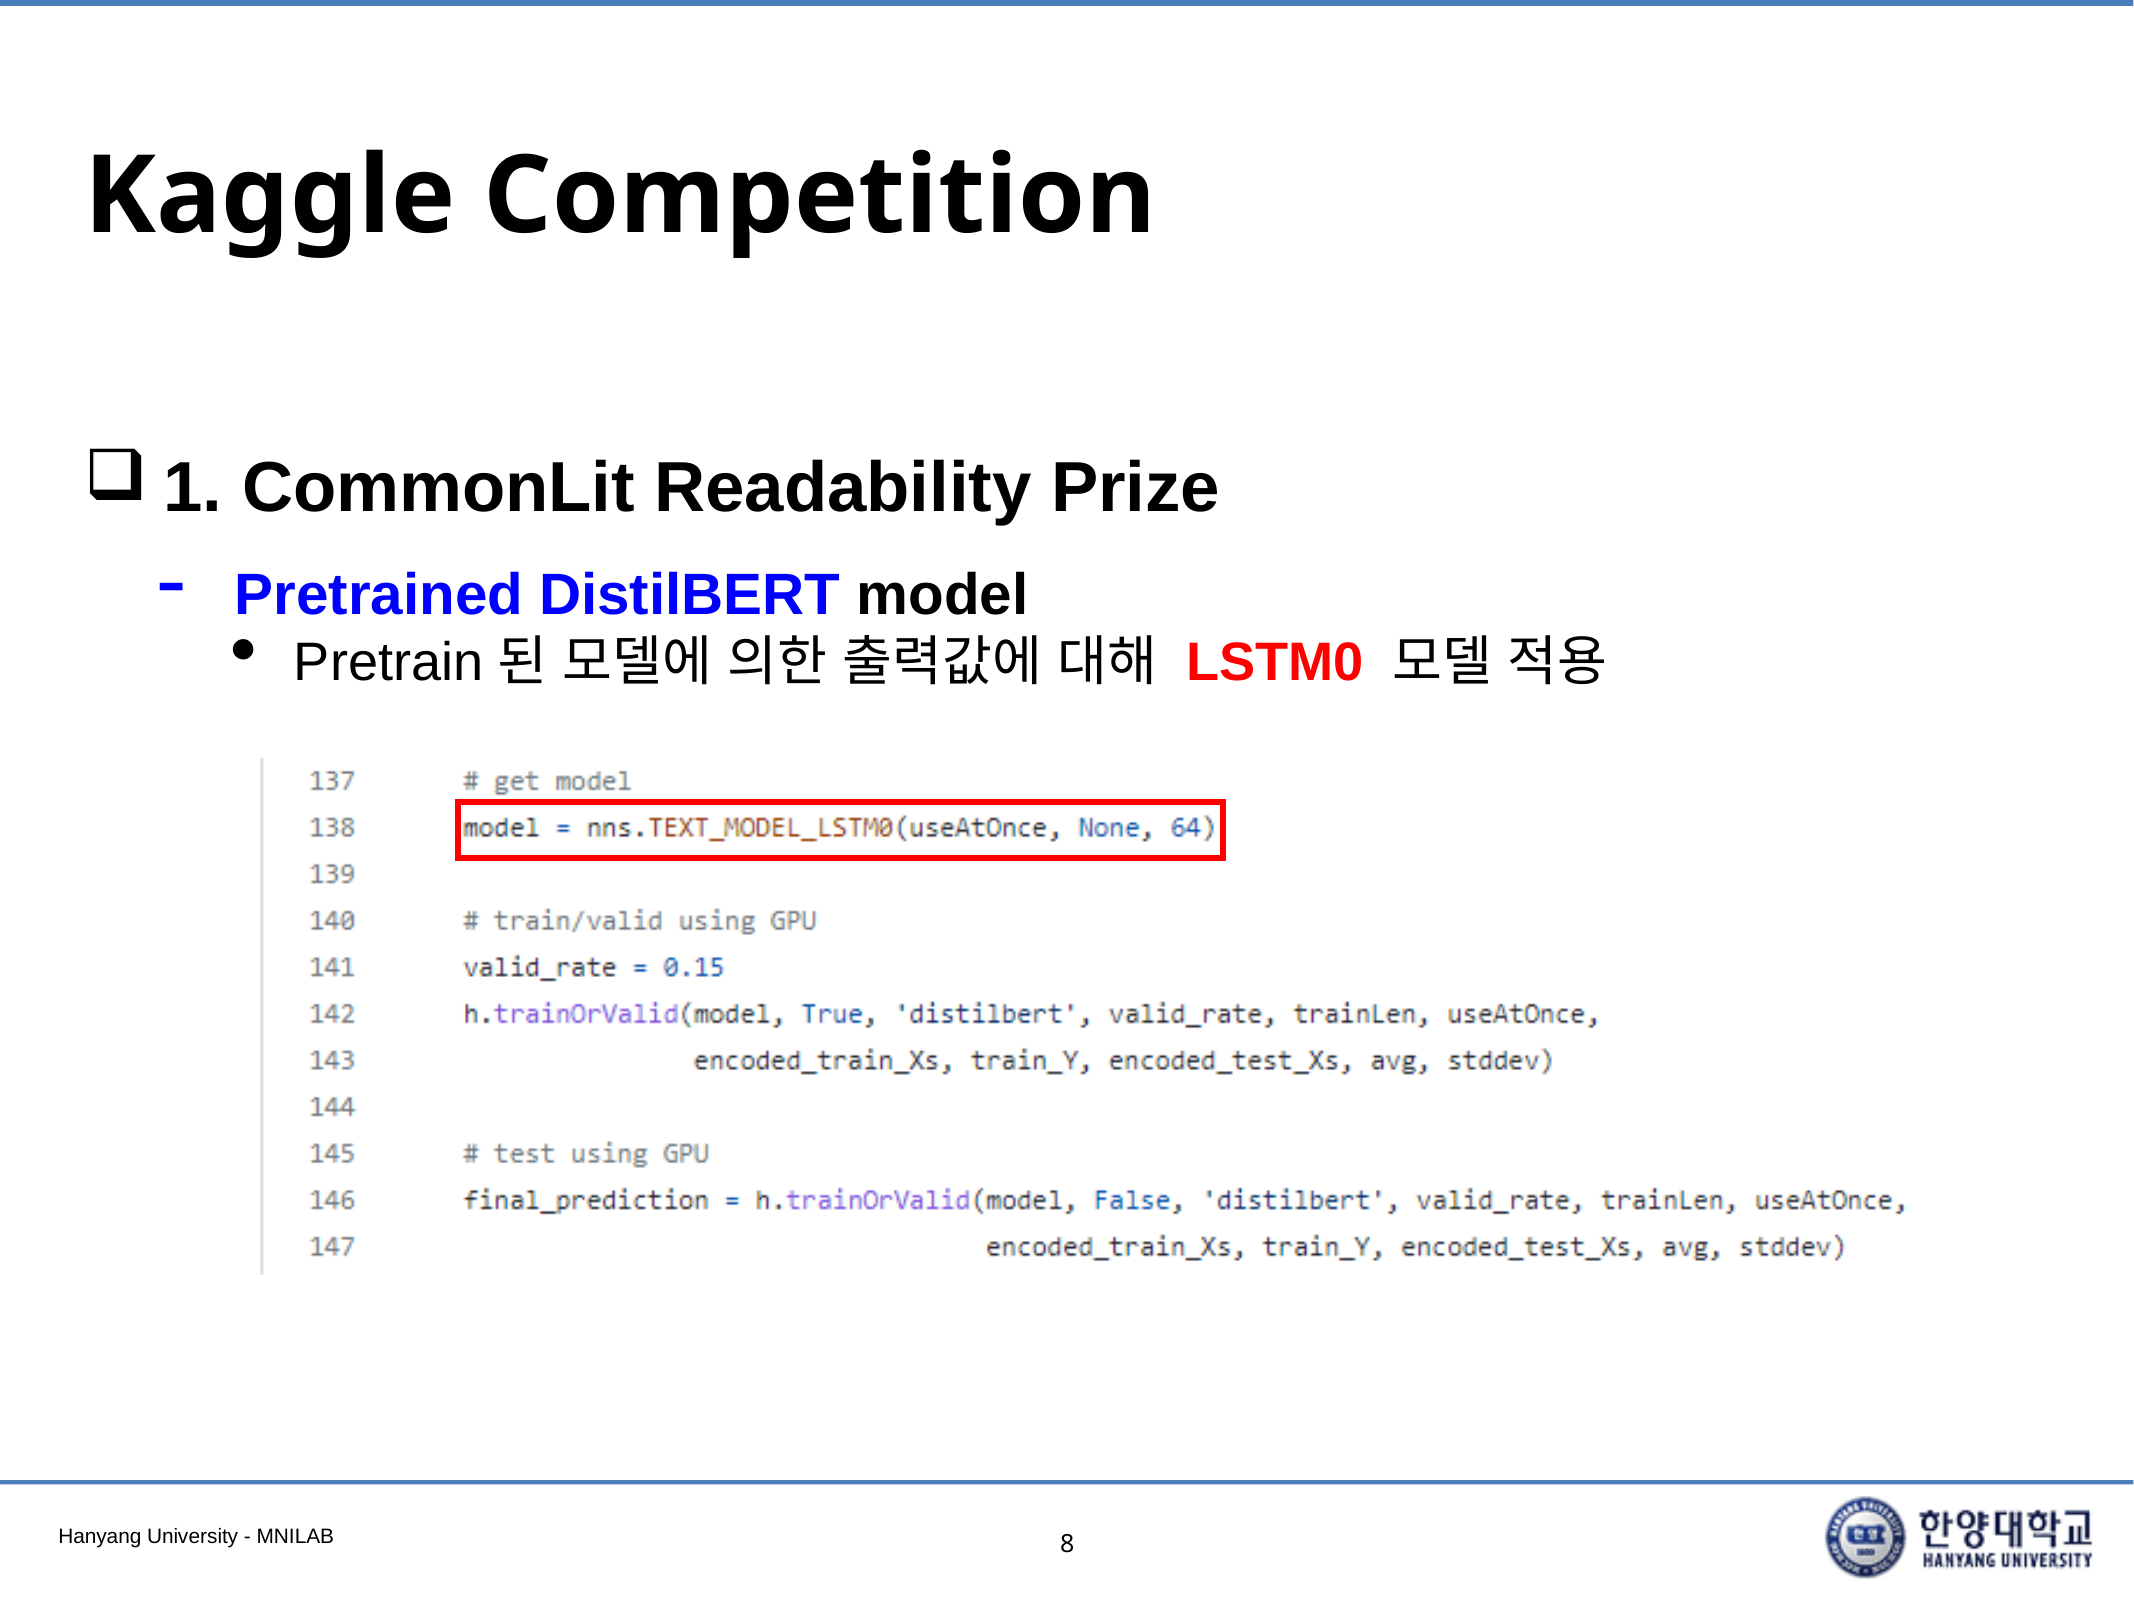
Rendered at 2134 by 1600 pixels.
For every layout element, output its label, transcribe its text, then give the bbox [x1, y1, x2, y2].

picture [1797, 1495, 2128, 1581]
picture [252, 757, 1941, 1276]
slide_number 8 [1037, 1518, 1098, 1567]
list 1. CommonLit Readability Prize Pretrained DistilBERT model Pretrain된 모델에 의한 출력값에 대해 LSTM0 모델 적용 [75, 415, 2018, 789]
title Kaggle Competition [75, 41, 2058, 338]
